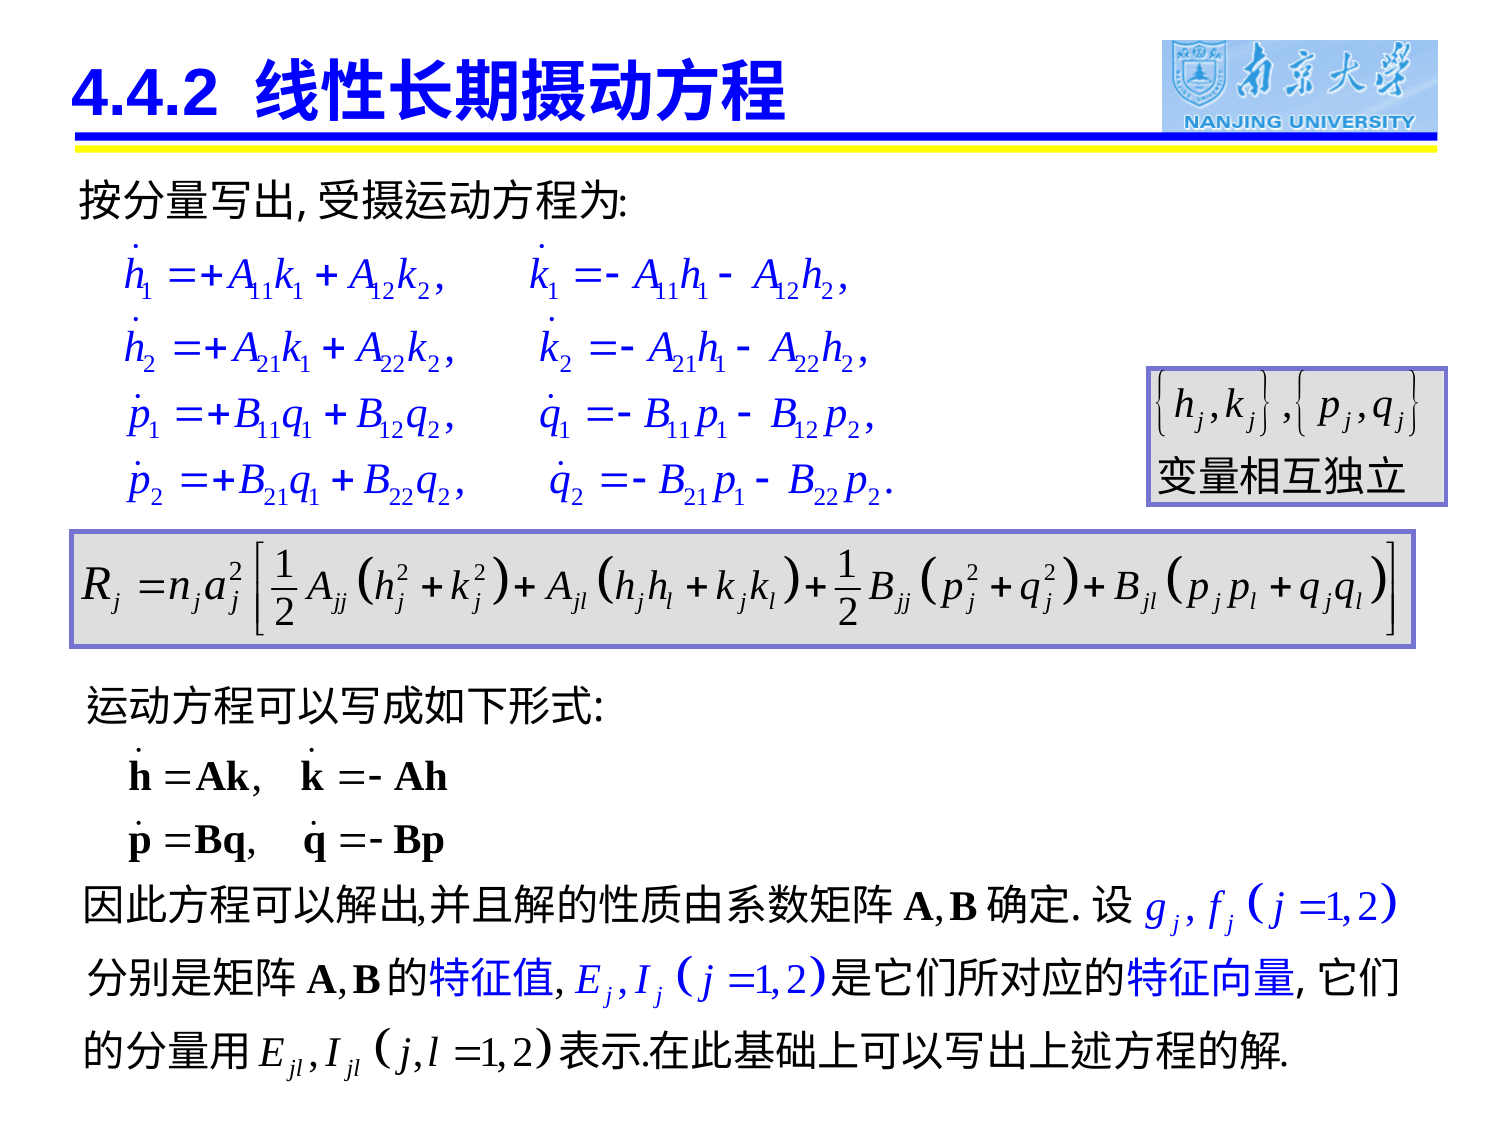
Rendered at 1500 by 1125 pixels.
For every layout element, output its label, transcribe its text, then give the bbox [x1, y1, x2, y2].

title 4.4.2 线性长期摄动方程 [56, 31, 1132, 147]
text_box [73, 533, 1412, 645]
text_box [80, 676, 1408, 1093]
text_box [1150, 370, 1444, 503]
picture [1162, 40, 1438, 132]
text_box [73, 172, 900, 514]
